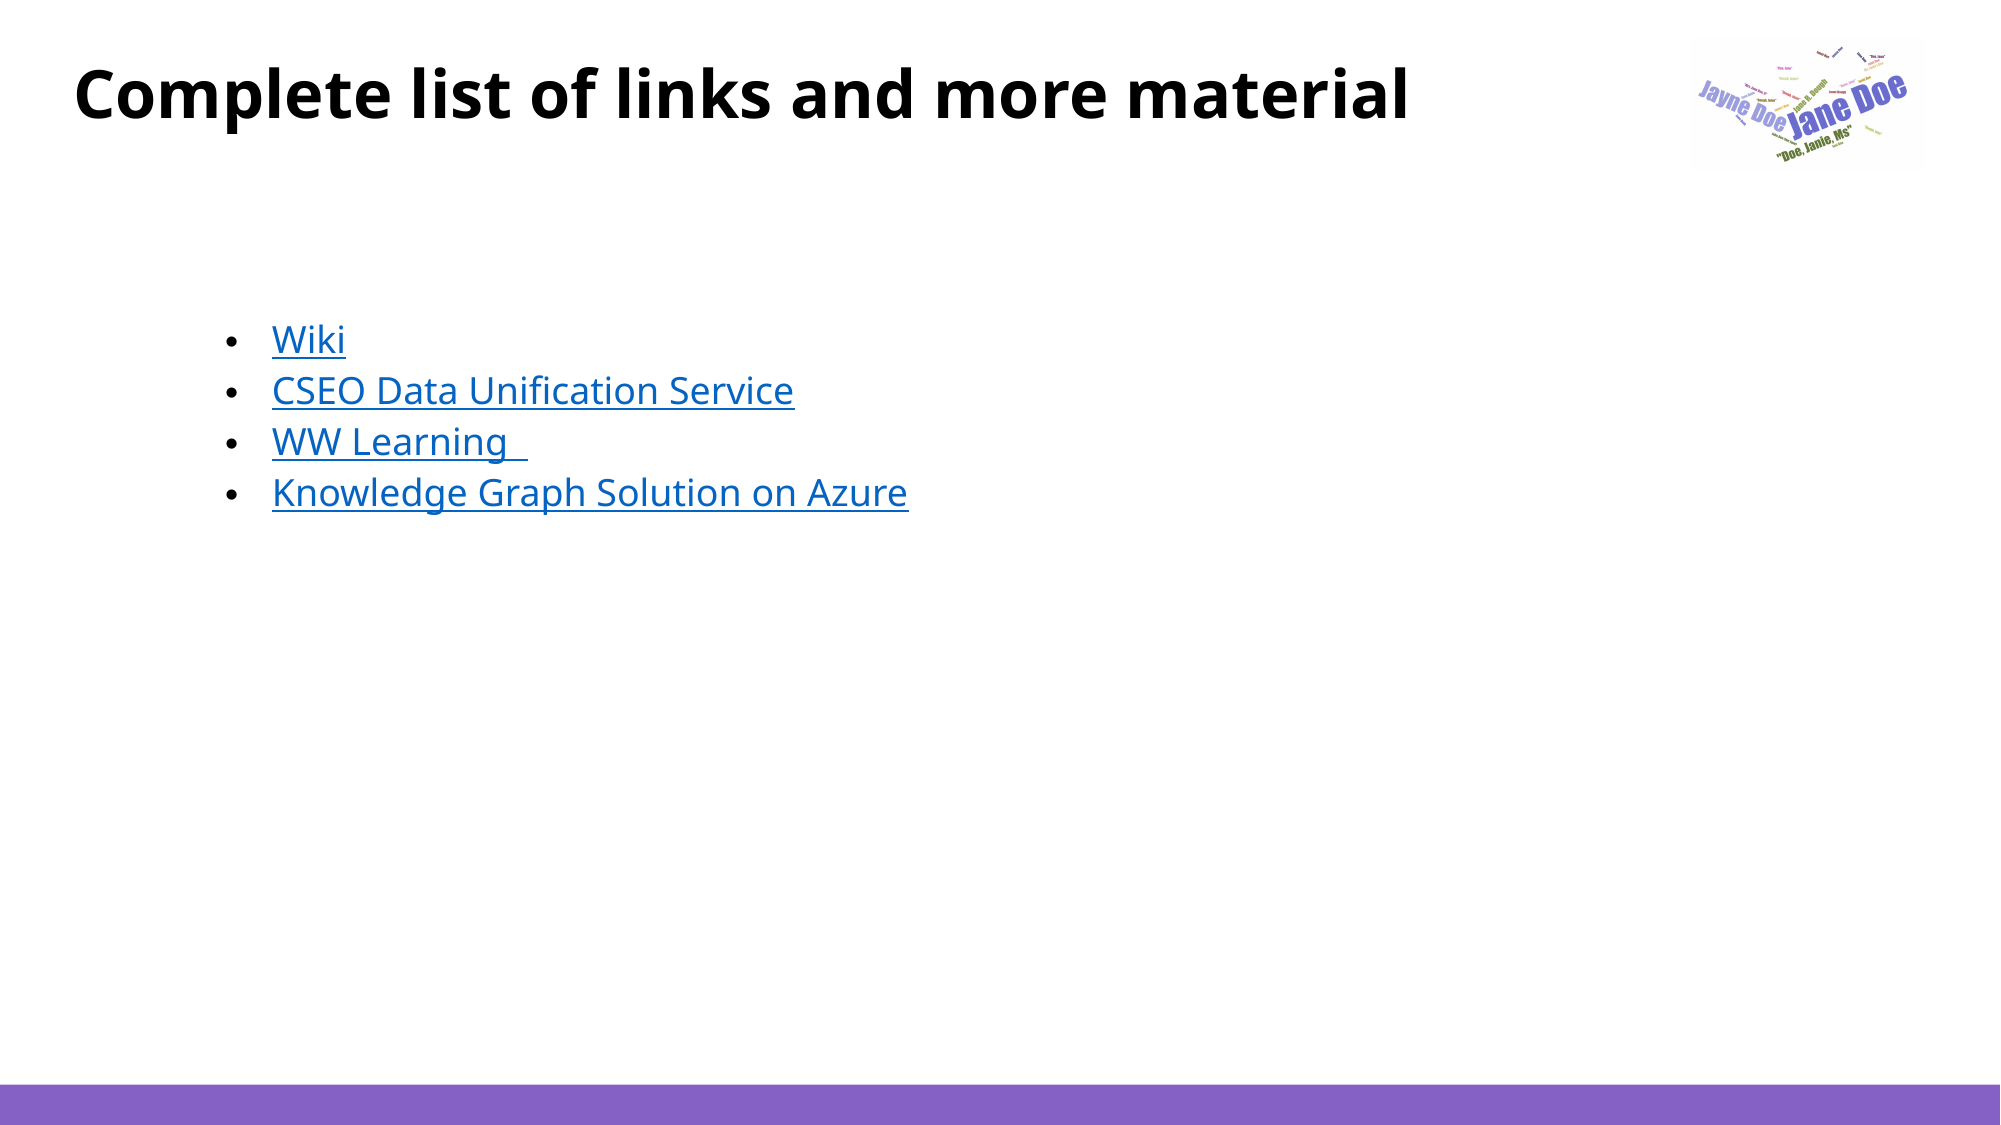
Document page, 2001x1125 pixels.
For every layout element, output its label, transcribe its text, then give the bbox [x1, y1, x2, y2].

text_box [0, 1084, 2000, 1125]
text_box Complete list of links and more material [57, 14, 1553, 170]
picture [1690, 38, 1925, 170]
text_box Wiki CSEO Data Unification Service WW Learning Knowledge Graph Solution on Azure [210, 308, 1601, 708]
